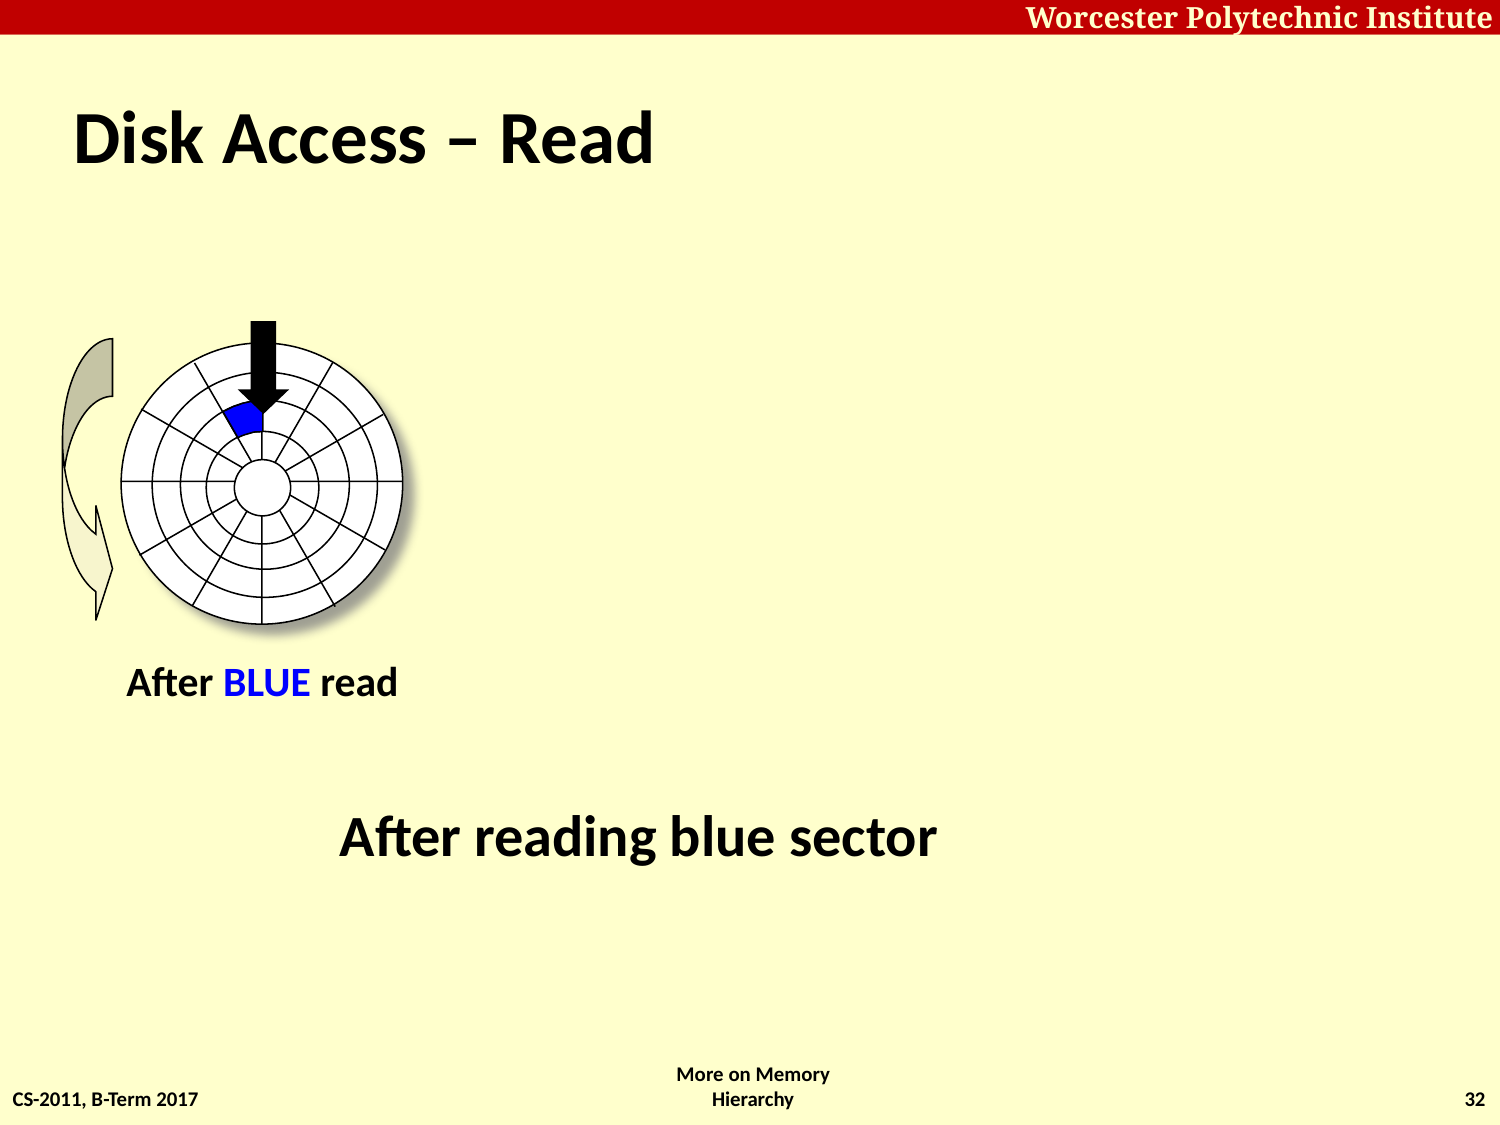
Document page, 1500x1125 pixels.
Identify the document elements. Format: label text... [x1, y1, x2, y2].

text_box After reading blue sector [324, 737, 1213, 875]
footer More on Memory Hierarchy [664, 1084, 836, 1111]
title Disk Access – Read [58, 71, 1305, 197]
text_box [251, 321, 276, 341]
text_box [62, 338, 113, 621]
slide_number CS-2011, B-Term 2017 [12, 1085, 205, 1111]
slide_number 32 [1464, 1085, 1486, 1111]
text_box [120, 342, 405, 626]
text_box After BLUE read [87, 647, 438, 713]
